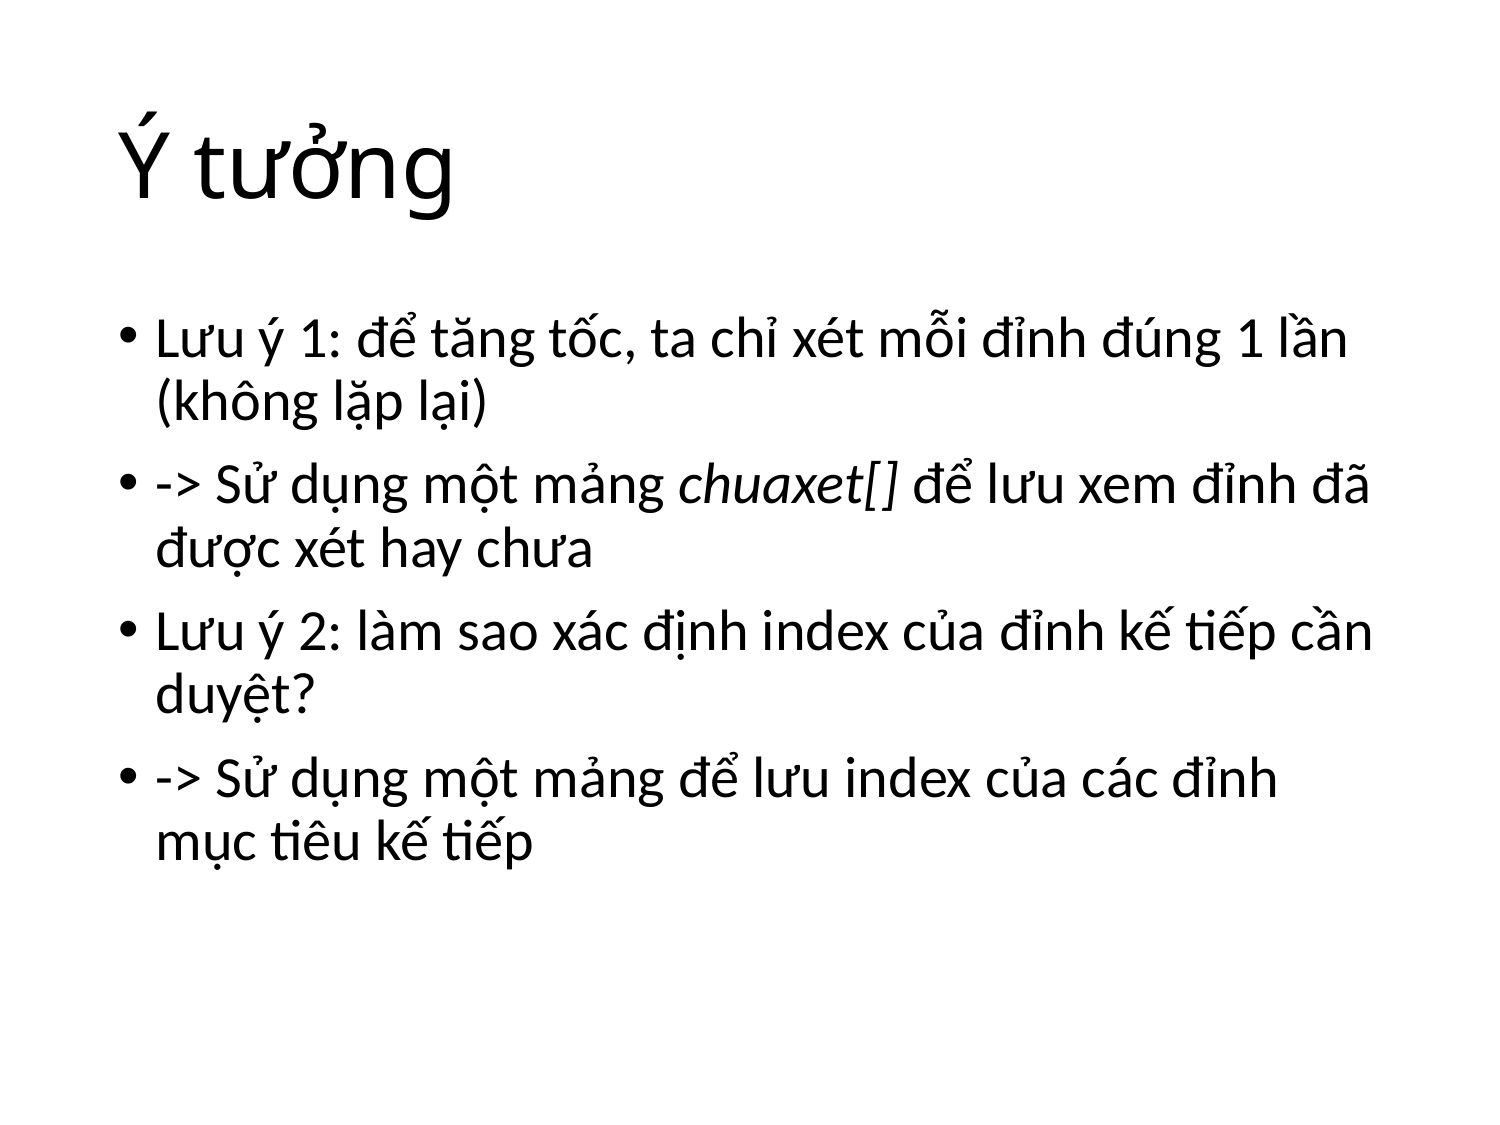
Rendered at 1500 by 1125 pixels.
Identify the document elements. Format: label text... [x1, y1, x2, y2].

list Lưu ý 1: để tăng tốc, ta chỉ xét mỗi đỉnh đúng 1 lần (không lặp lại) -> Sử dụng một mảng chuaxet[] để lưu xem đỉnh đã được xét hay chưa Lưu ý 2: làm sao xác định index của đỉnh kế tiếp cần duyệt? -> Sử dụng một mảng để lưu index của các đỉnh mục tiêu kế tiếp [103, 299, 1397, 1014]
title Ý tưởng [103, 59, 1397, 278]
